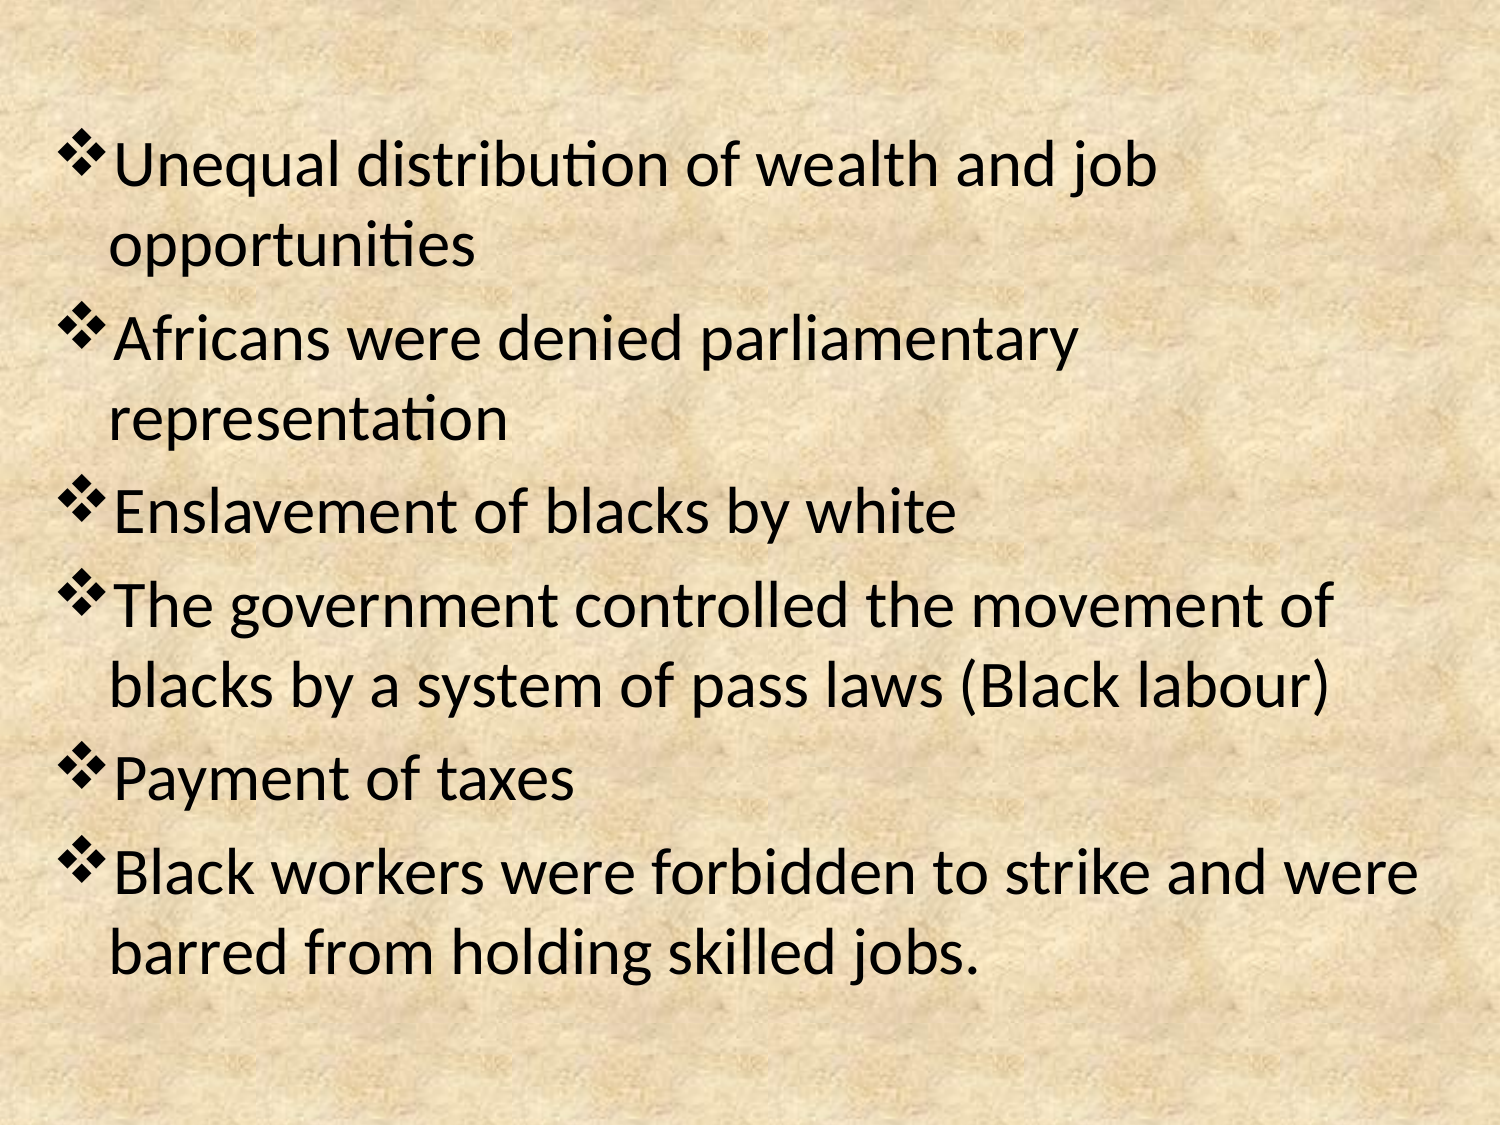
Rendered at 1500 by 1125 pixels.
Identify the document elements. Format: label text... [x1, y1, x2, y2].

list Unequal distribution of wealth and job opportunities Africans were denied parliamentary representation Enslavement of blacks by white The government controlled the movement of blacks by a system of pass laws (Black labour) Payment of taxes Black workers were forbidden to strike and were barred from holding skilled jobs. [37, 112, 1475, 1059]
picture [0, 0, 1500, 1125]
